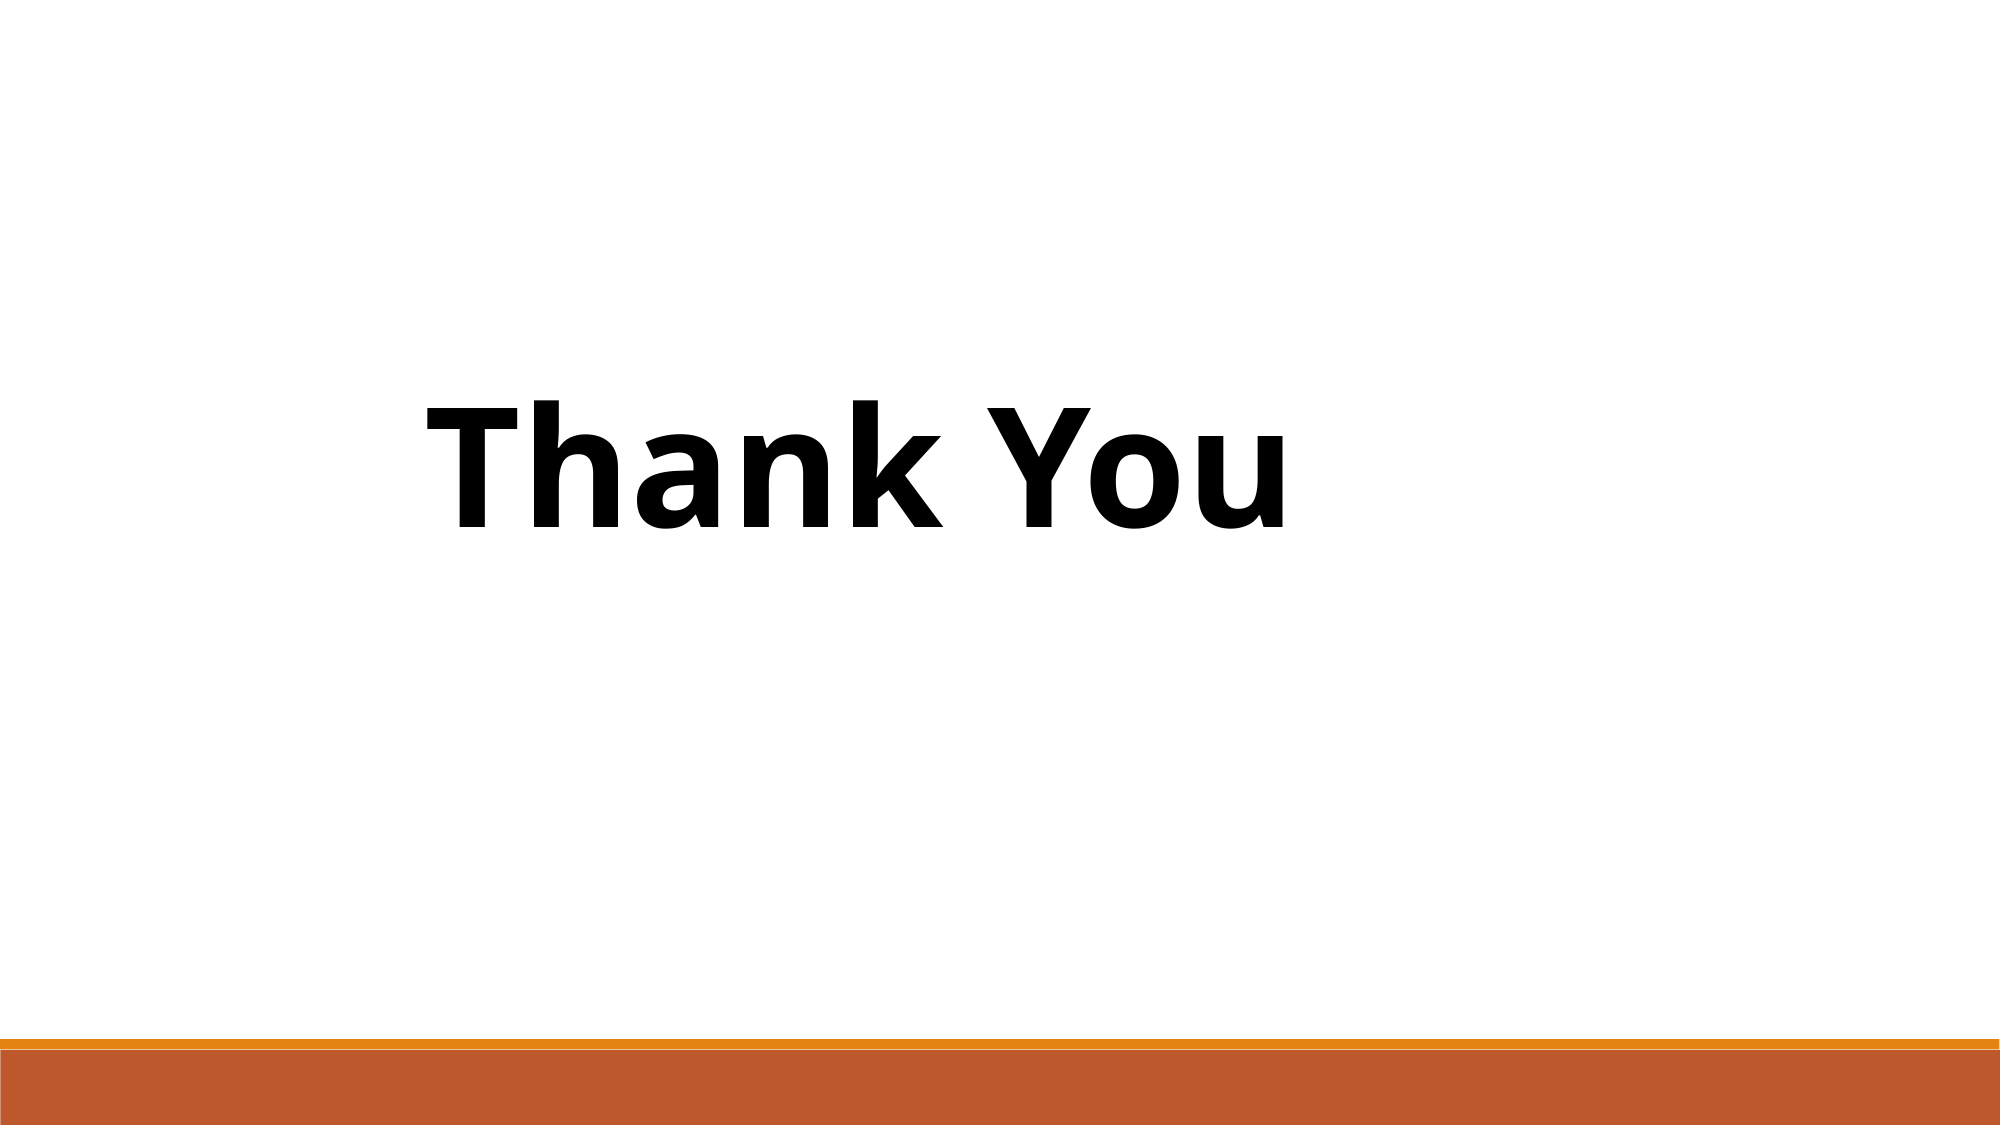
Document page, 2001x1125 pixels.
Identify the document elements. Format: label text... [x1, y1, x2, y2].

text_box Thank You [409, 353, 1311, 569]
